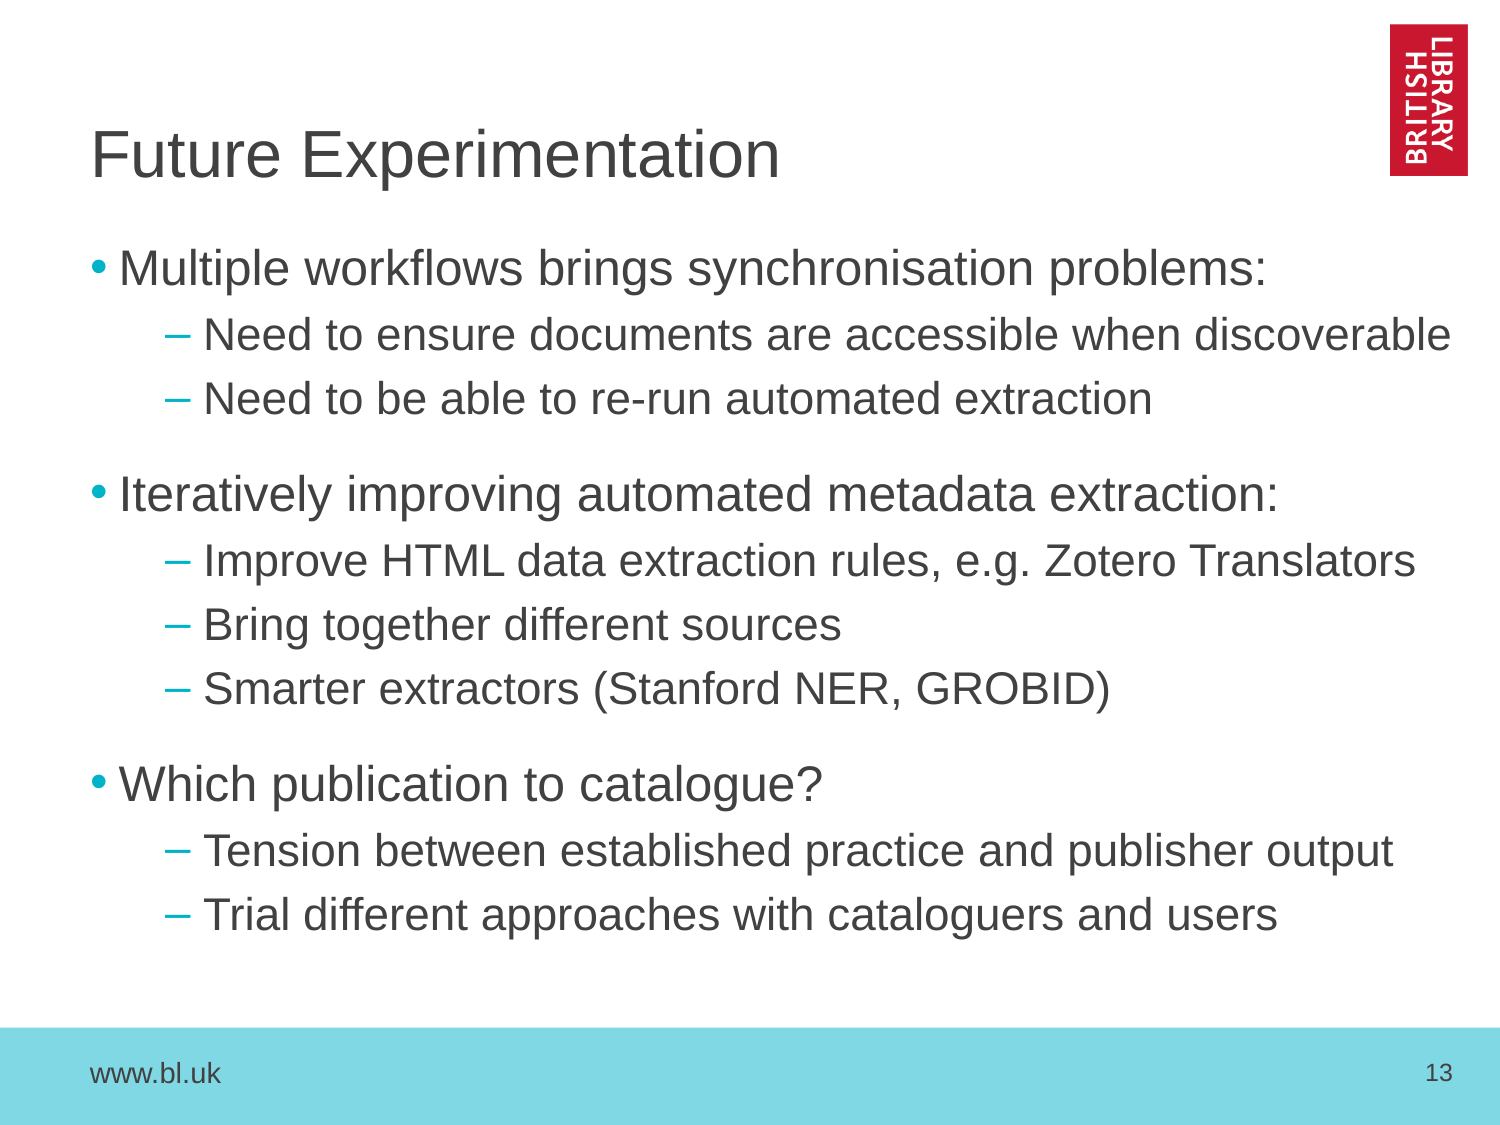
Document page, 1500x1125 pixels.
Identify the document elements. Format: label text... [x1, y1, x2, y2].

list Multiple workflows brings synchronisation problems: Need to ensure documents are accessible when discoverable Need to be able to re-run automated extraction Iteratively improving automated metadata extraction: Improve HTML data extraction rules, e.g. Zotero Translators Bring together different sources Smarter extractors (Stanford NER, GROBID) Which publication to catalogue? Tension between established practice and publisher output Trial different approaches with cataloguers and users [75, 160, 1468, 966]
title Future Experimentation [75, 24, 1391, 160]
picture [1391, 24, 1468, 160]
